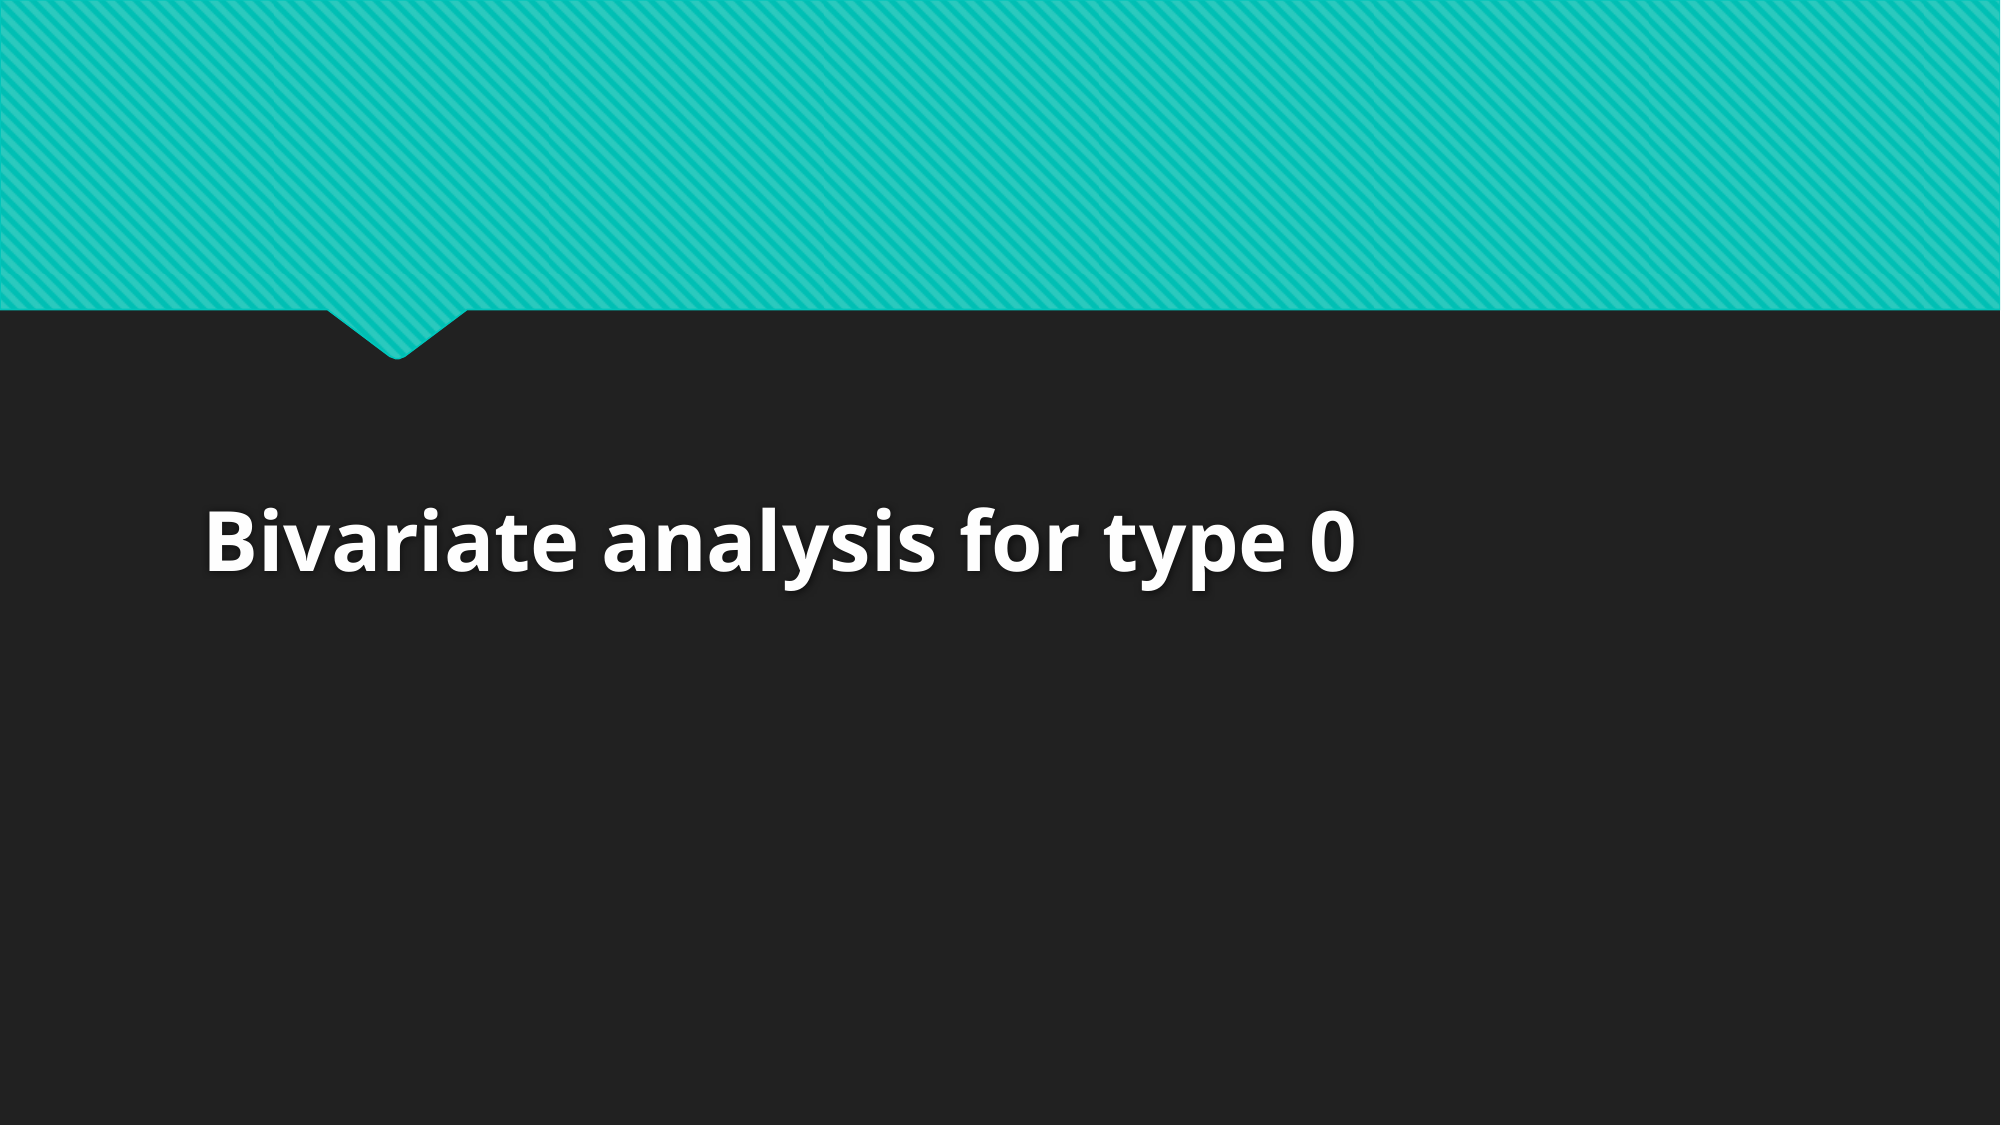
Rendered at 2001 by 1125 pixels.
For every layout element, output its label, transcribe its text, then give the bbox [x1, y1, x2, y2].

title Bivariate analysis for type 0 [187, 352, 1813, 596]
